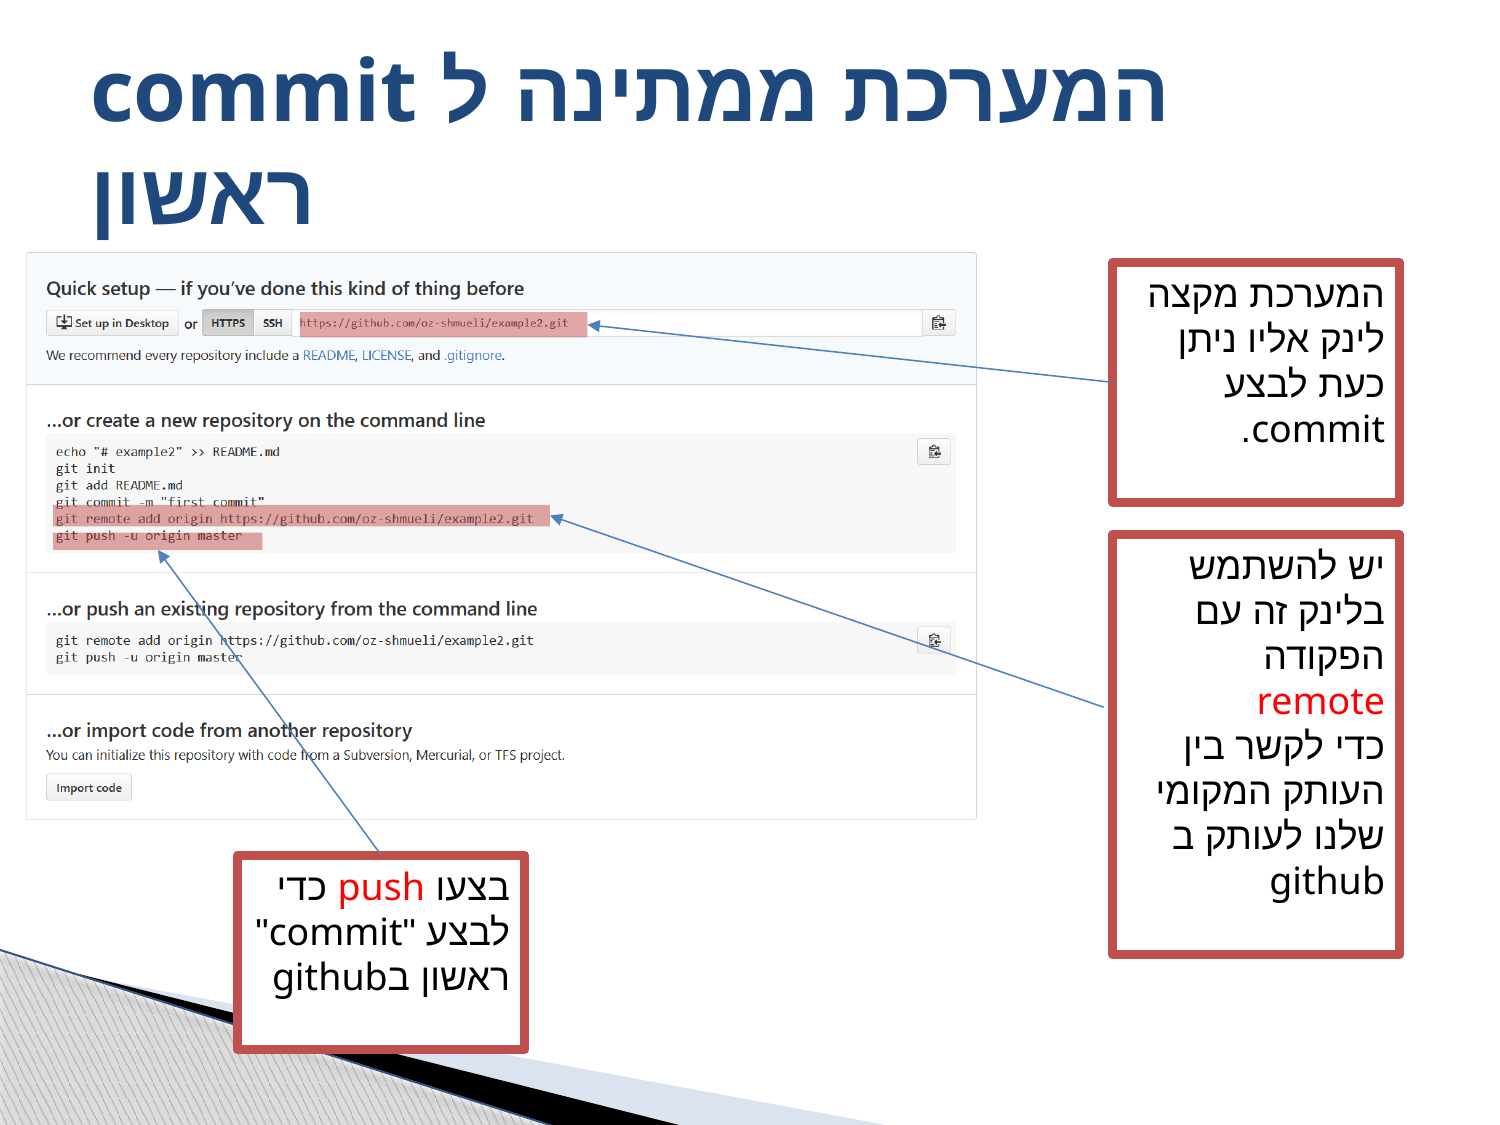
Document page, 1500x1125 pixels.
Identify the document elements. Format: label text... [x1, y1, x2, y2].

picture [24, 249, 988, 838]
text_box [549, 515, 1104, 708]
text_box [587, 324, 1113, 384]
text_box יש להשתמש בלינק זה עם הפקודה remote כדי לקשר בין העותק המקומי שלנו לעותק ב github [1108, 530, 1404, 959]
title המערכת ממתינה ל commit ראשון [75, 45, 1425, 233]
text_box בצעו push כדי לבצע "commit" ראשון בgithub [233, 851, 529, 1054]
text_box המערכת מקצה לינק אליו ניתן כעת לבצע commit. [1108, 258, 1404, 507]
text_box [157, 549, 382, 856]
